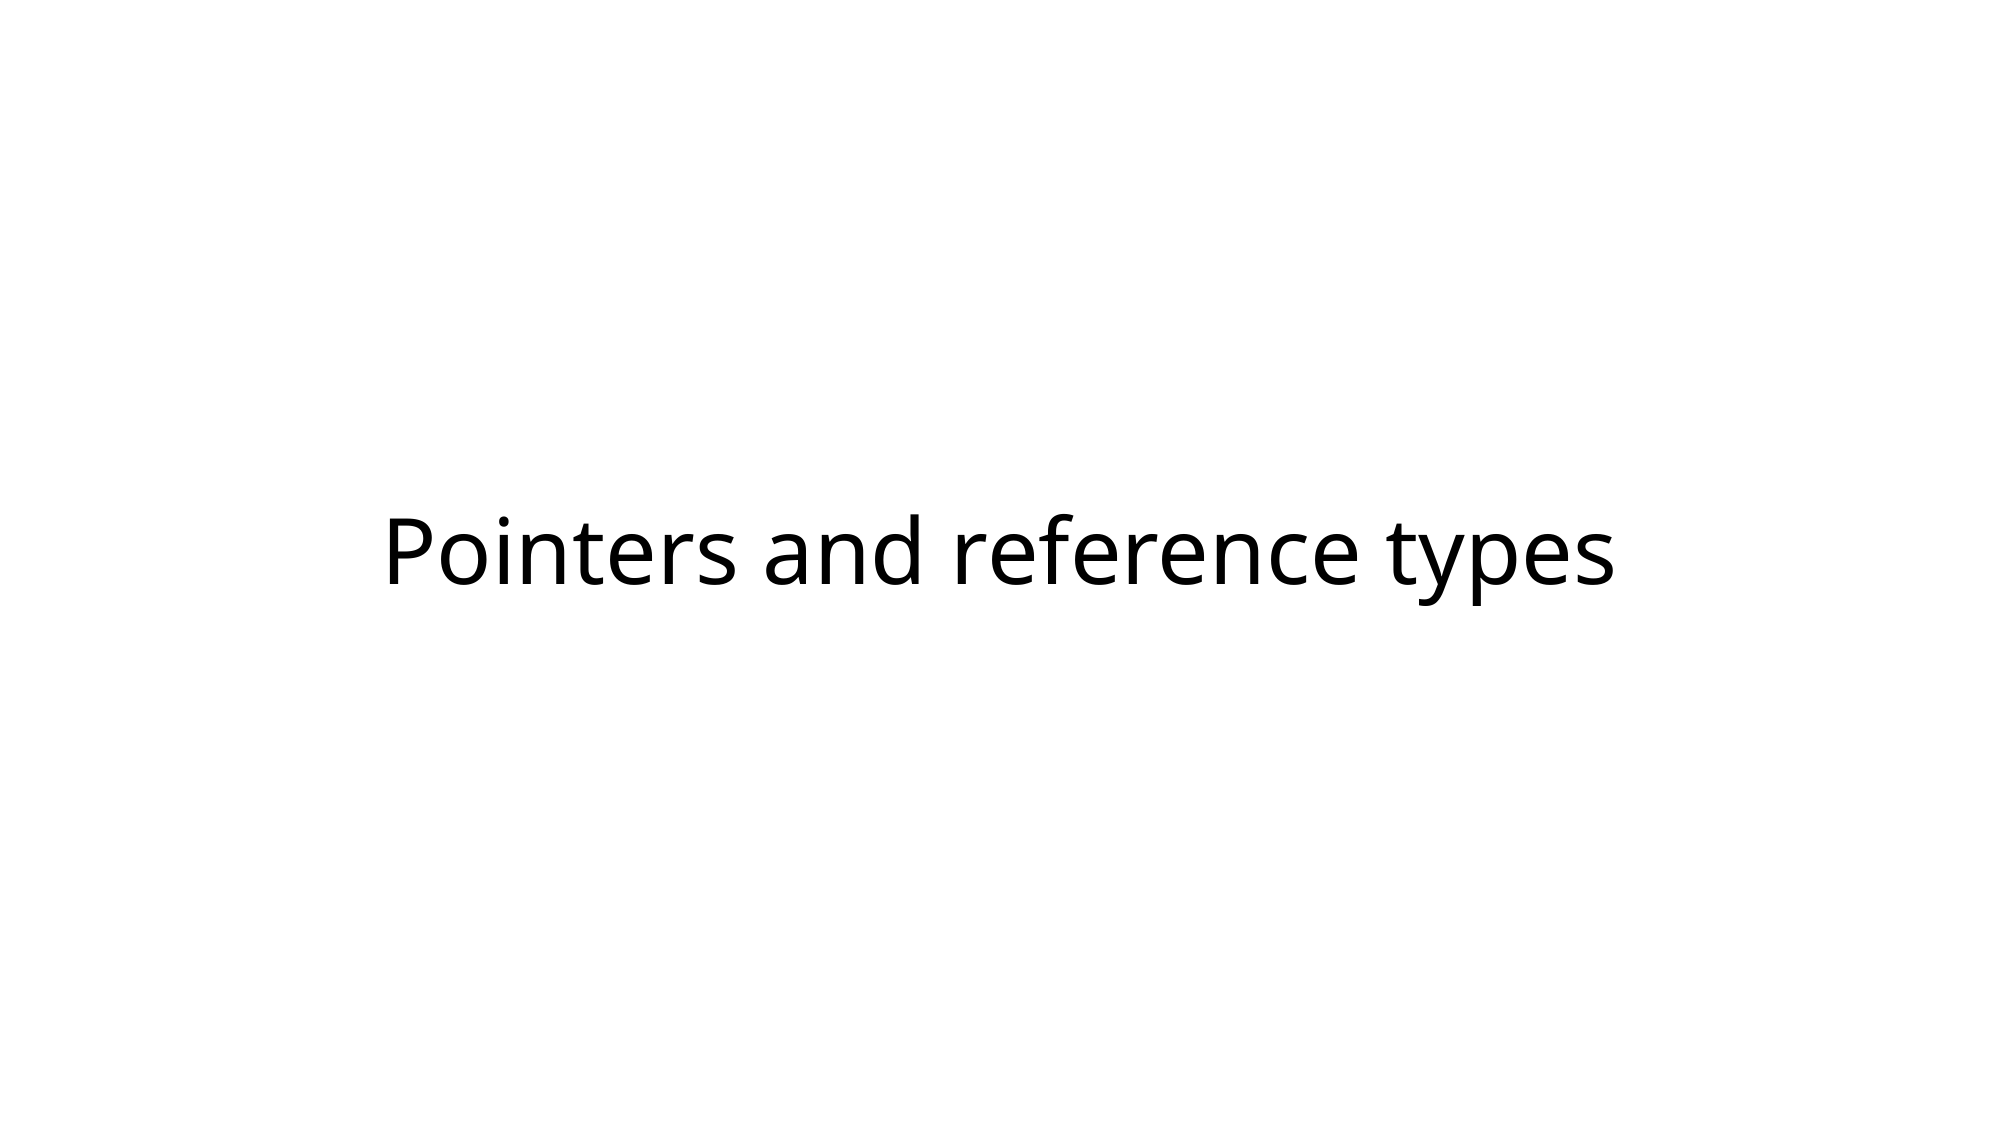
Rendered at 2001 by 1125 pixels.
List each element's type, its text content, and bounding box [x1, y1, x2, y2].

title Pointers and reference types [137, 59, 1863, 1050]
